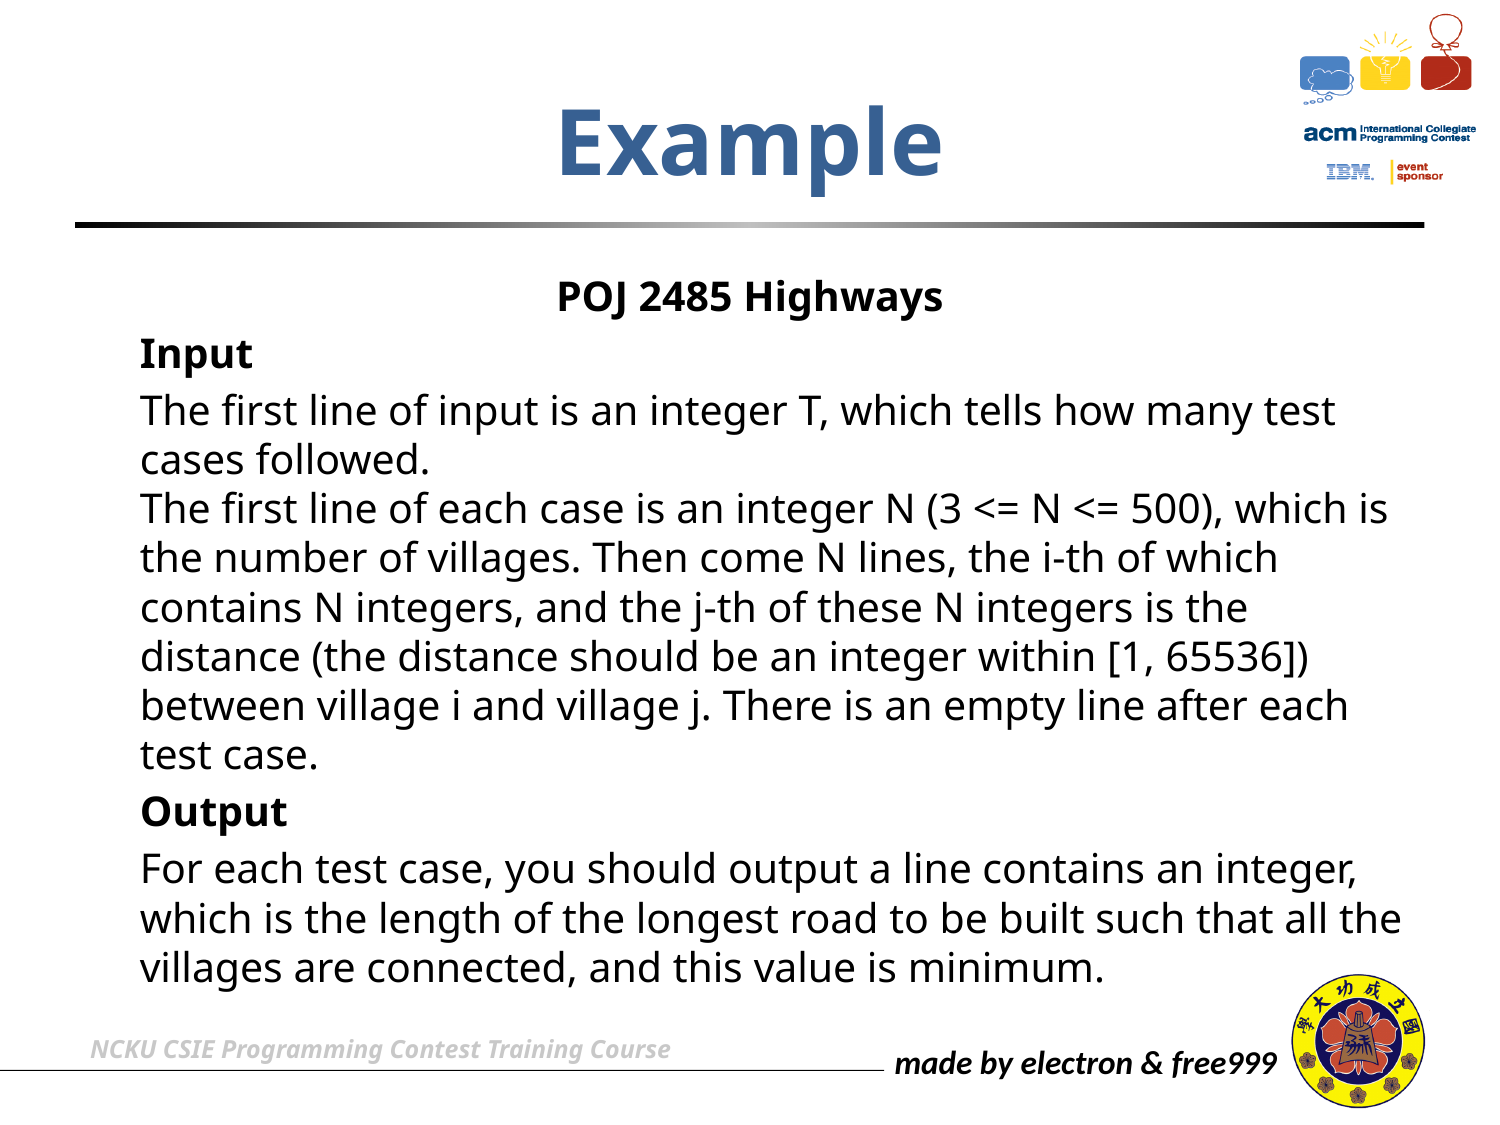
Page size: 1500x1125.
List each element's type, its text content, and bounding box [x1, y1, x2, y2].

picture [1292, 12, 1480, 188]
slide_number NCKU CSIE Programming Contest Training Course [75, 1018, 774, 1079]
list POJ 2485 Highways Input The first line of input is an integer T, which tells how many test cases followed. The first line of each case is an integer N (3 <= N <= 500), which is the number of villages. Then come N lines, the i-th of which contains N integers, and the j-th of these N integers is the distance (the distance should be an integer within [1, 65536]) between village i and village j. There is an empty line after each test case. Output For each test case, you should output a line contains an integer, which is the length of the longest road to be built such that all the villages are connected, and this value is minimum. [75, 262, 1425, 1005]
picture [1282, 970, 1431, 1114]
title Example [75, 45, 1425, 233]
